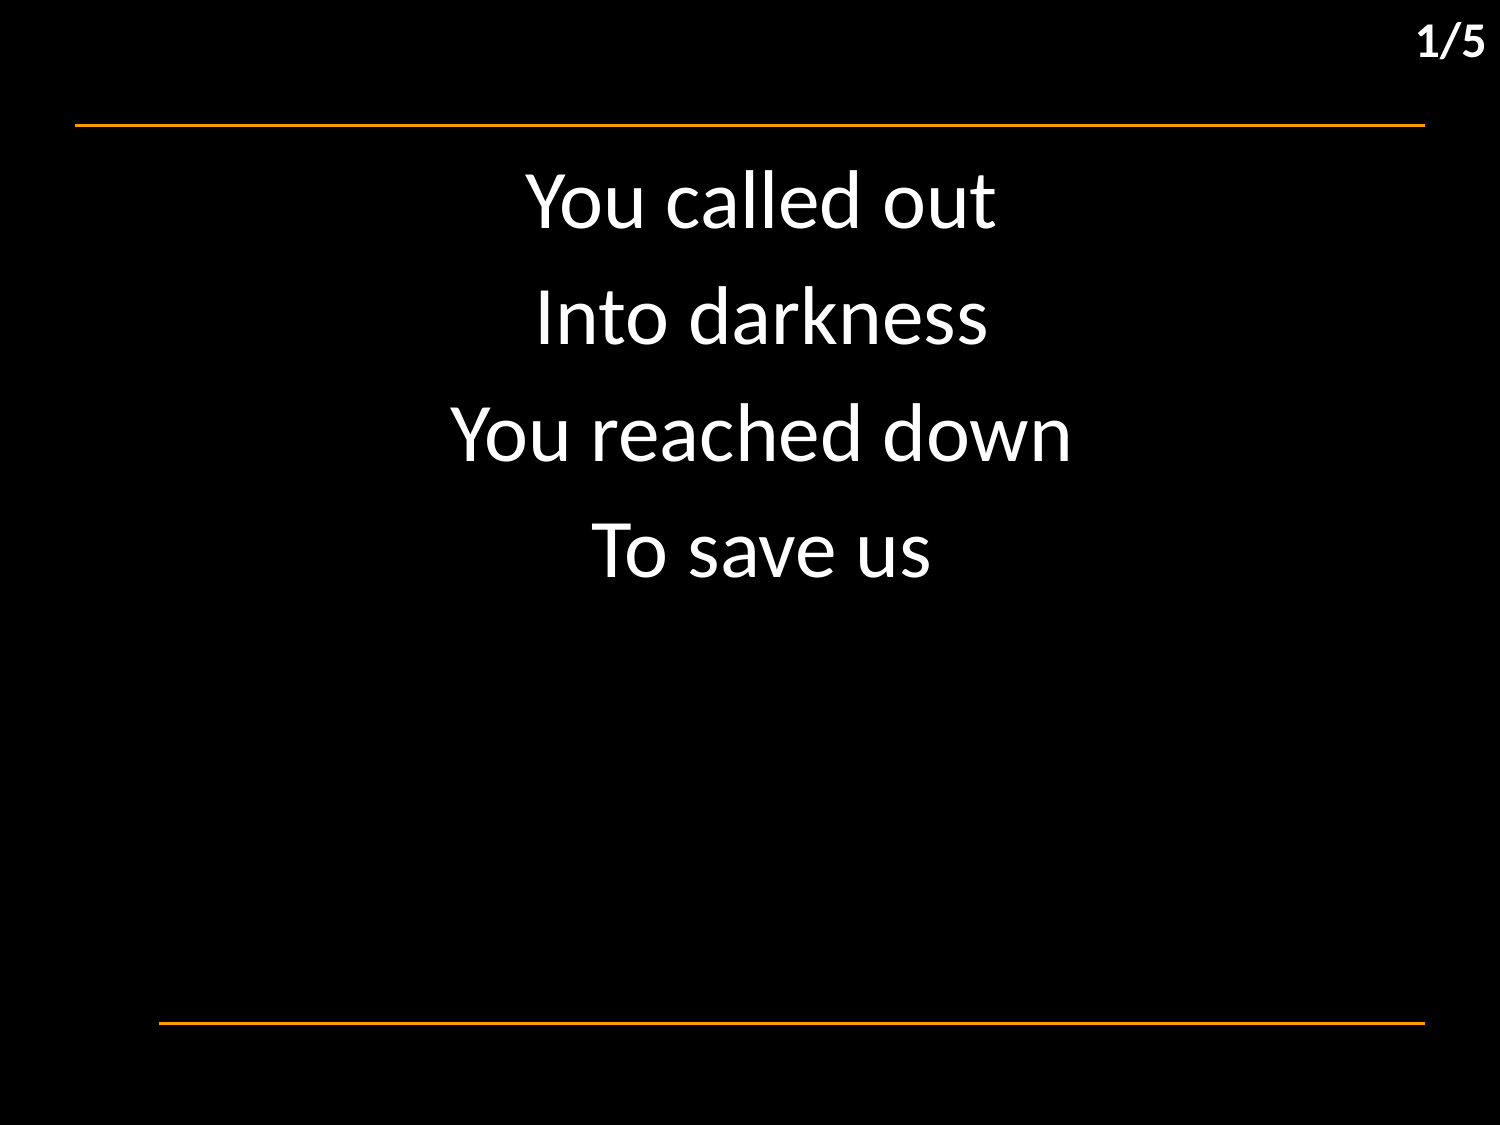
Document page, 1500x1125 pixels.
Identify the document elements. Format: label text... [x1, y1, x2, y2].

subtitle You called out Into darkness You reached down To save us [53, 137, 1471, 1125]
text_box 1/5 [1399, 0, 1500, 75]
